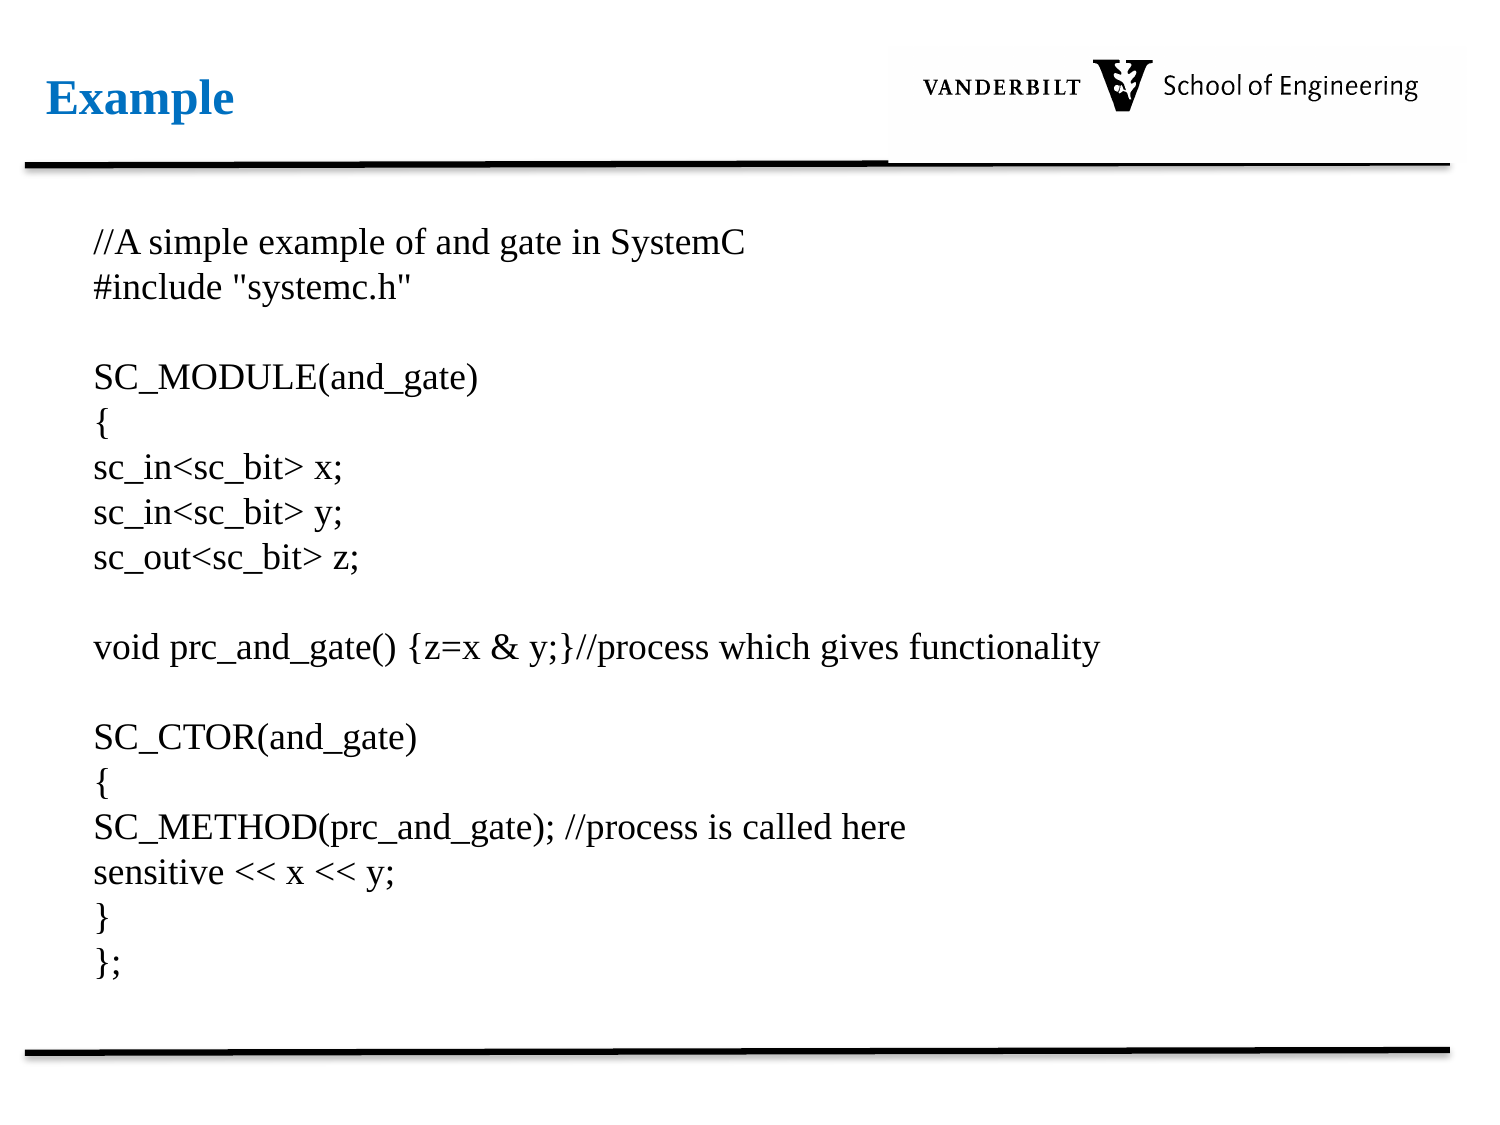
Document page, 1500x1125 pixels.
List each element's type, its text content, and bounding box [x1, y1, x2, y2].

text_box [24, 1049, 1451, 1053]
text_box Example [31, 57, 883, 132]
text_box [24, 162, 884, 166]
slide_number [31, 1042, 1457, 1103]
picture [888, 46, 1467, 163]
text_box //A simple example of and gate in SystemC #include "systemc.h" SC_MODULE(and_gate) { sc_in<sc_bit> x; sc_in<sc_bit> y; sc_out<sc_bit> z; void prc_and_gate() {z=x & y;}//process which gives functionality SC_CTOR(and_gate) { SC_METHOD(prc_and_gate); //process is called here sensitive << x << y; } }; [78, 209, 1358, 990]
